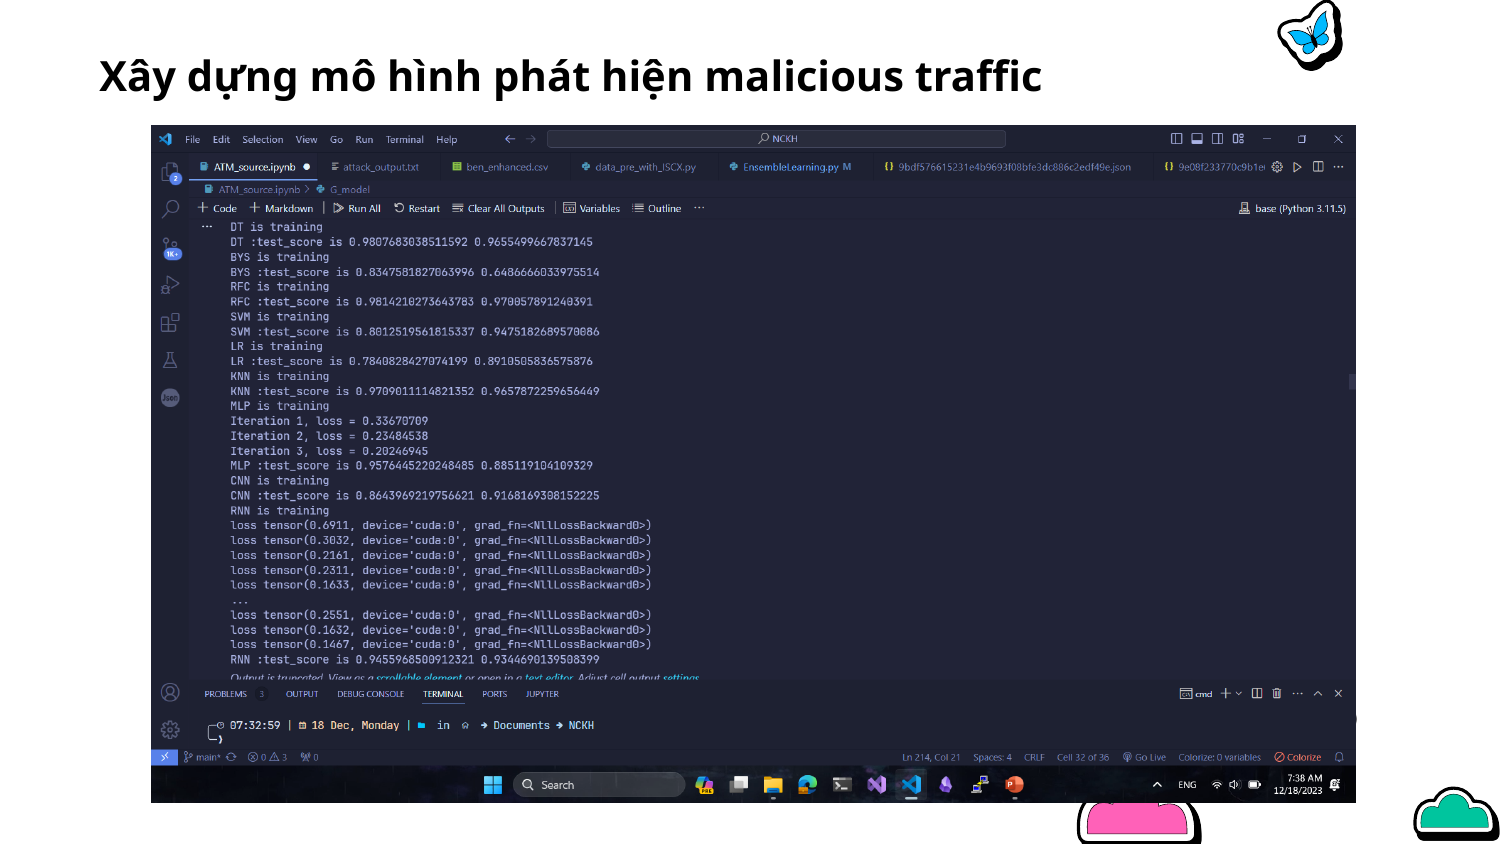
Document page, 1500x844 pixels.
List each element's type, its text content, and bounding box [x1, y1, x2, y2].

title Xây dựng mô hình phát hiện malicious traffic [84, 34, 1349, 129]
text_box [1077, 811, 1197, 843]
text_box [1278, 0, 1338, 65]
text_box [1414, 787, 1495, 834]
picture [151, 125, 1357, 803]
